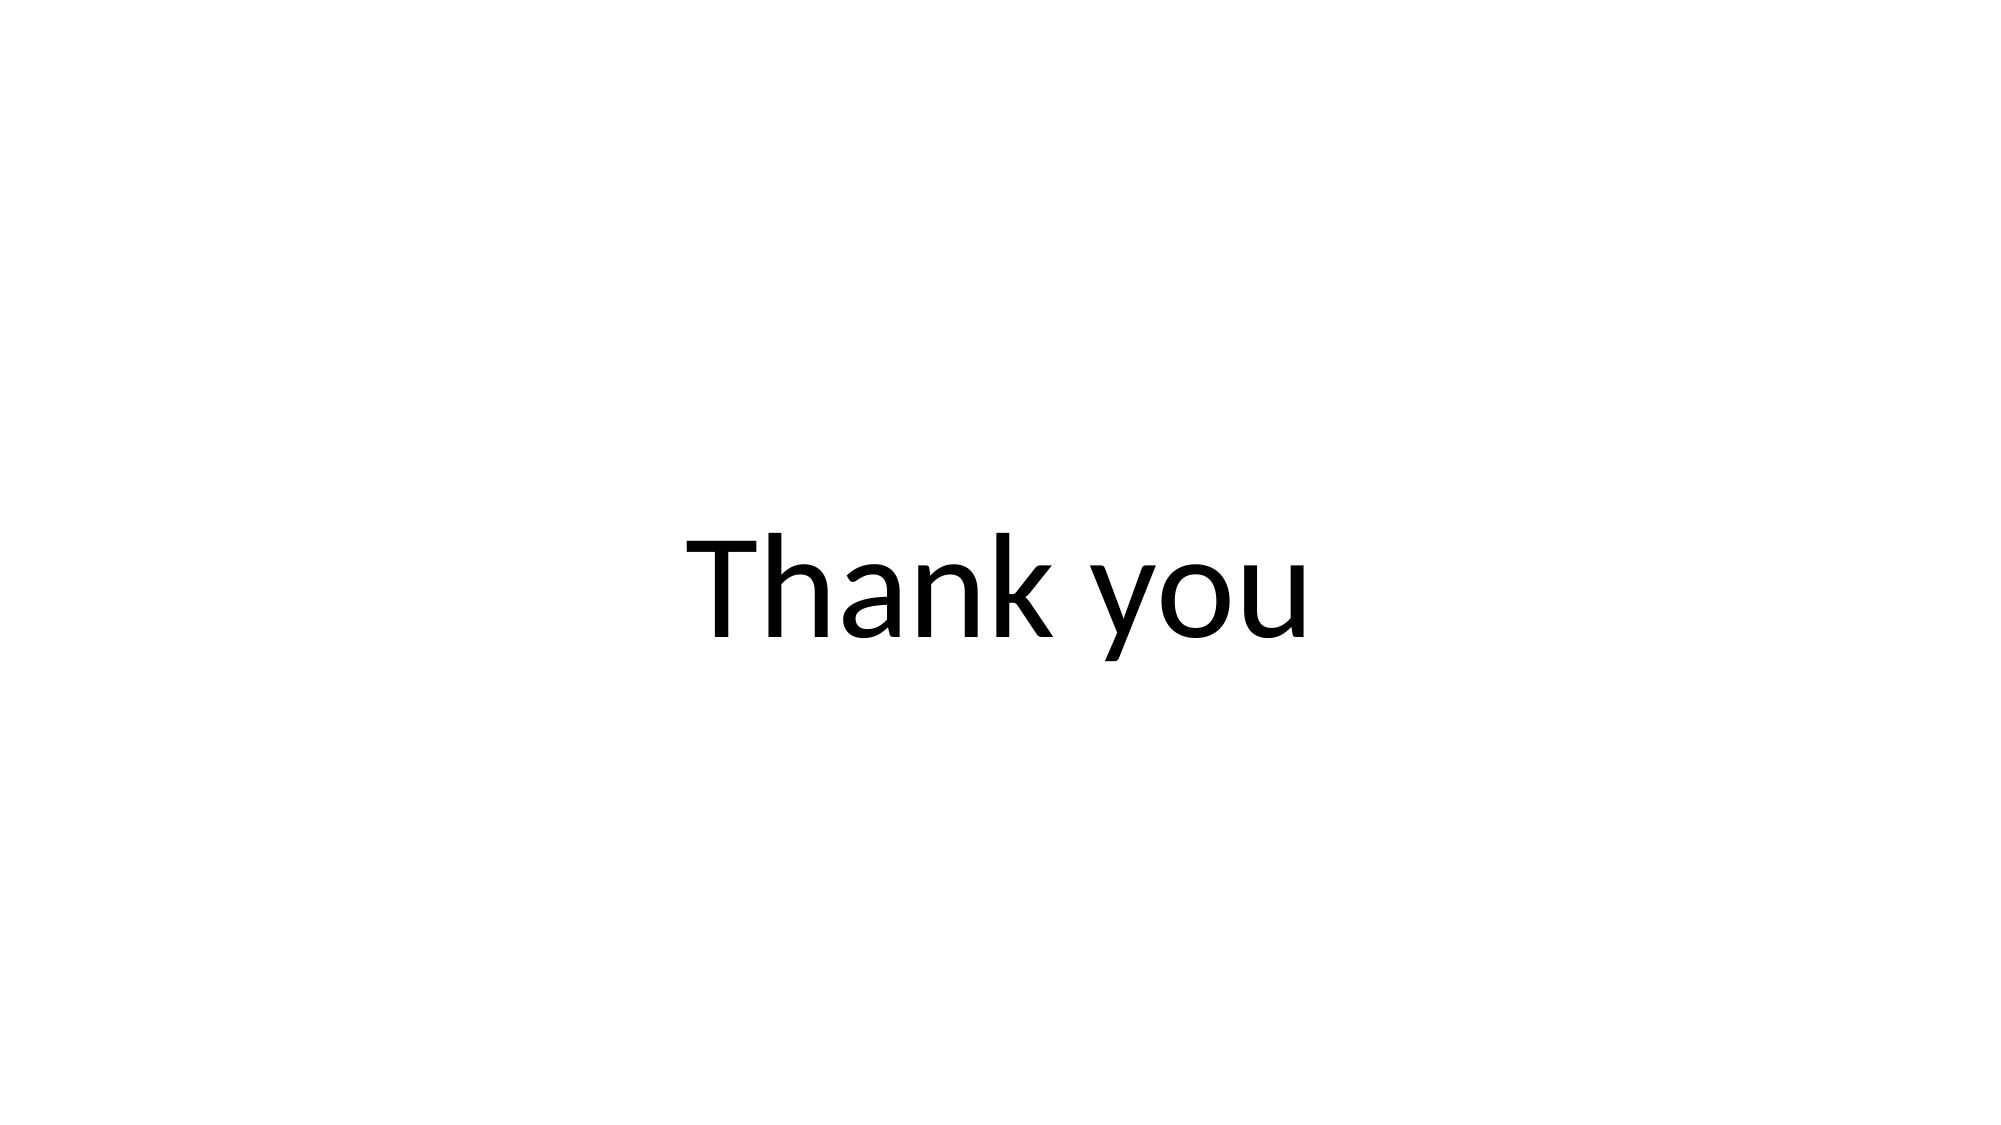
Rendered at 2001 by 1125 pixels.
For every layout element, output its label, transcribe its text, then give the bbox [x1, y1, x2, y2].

list Thank you [137, 299, 1863, 1014]
